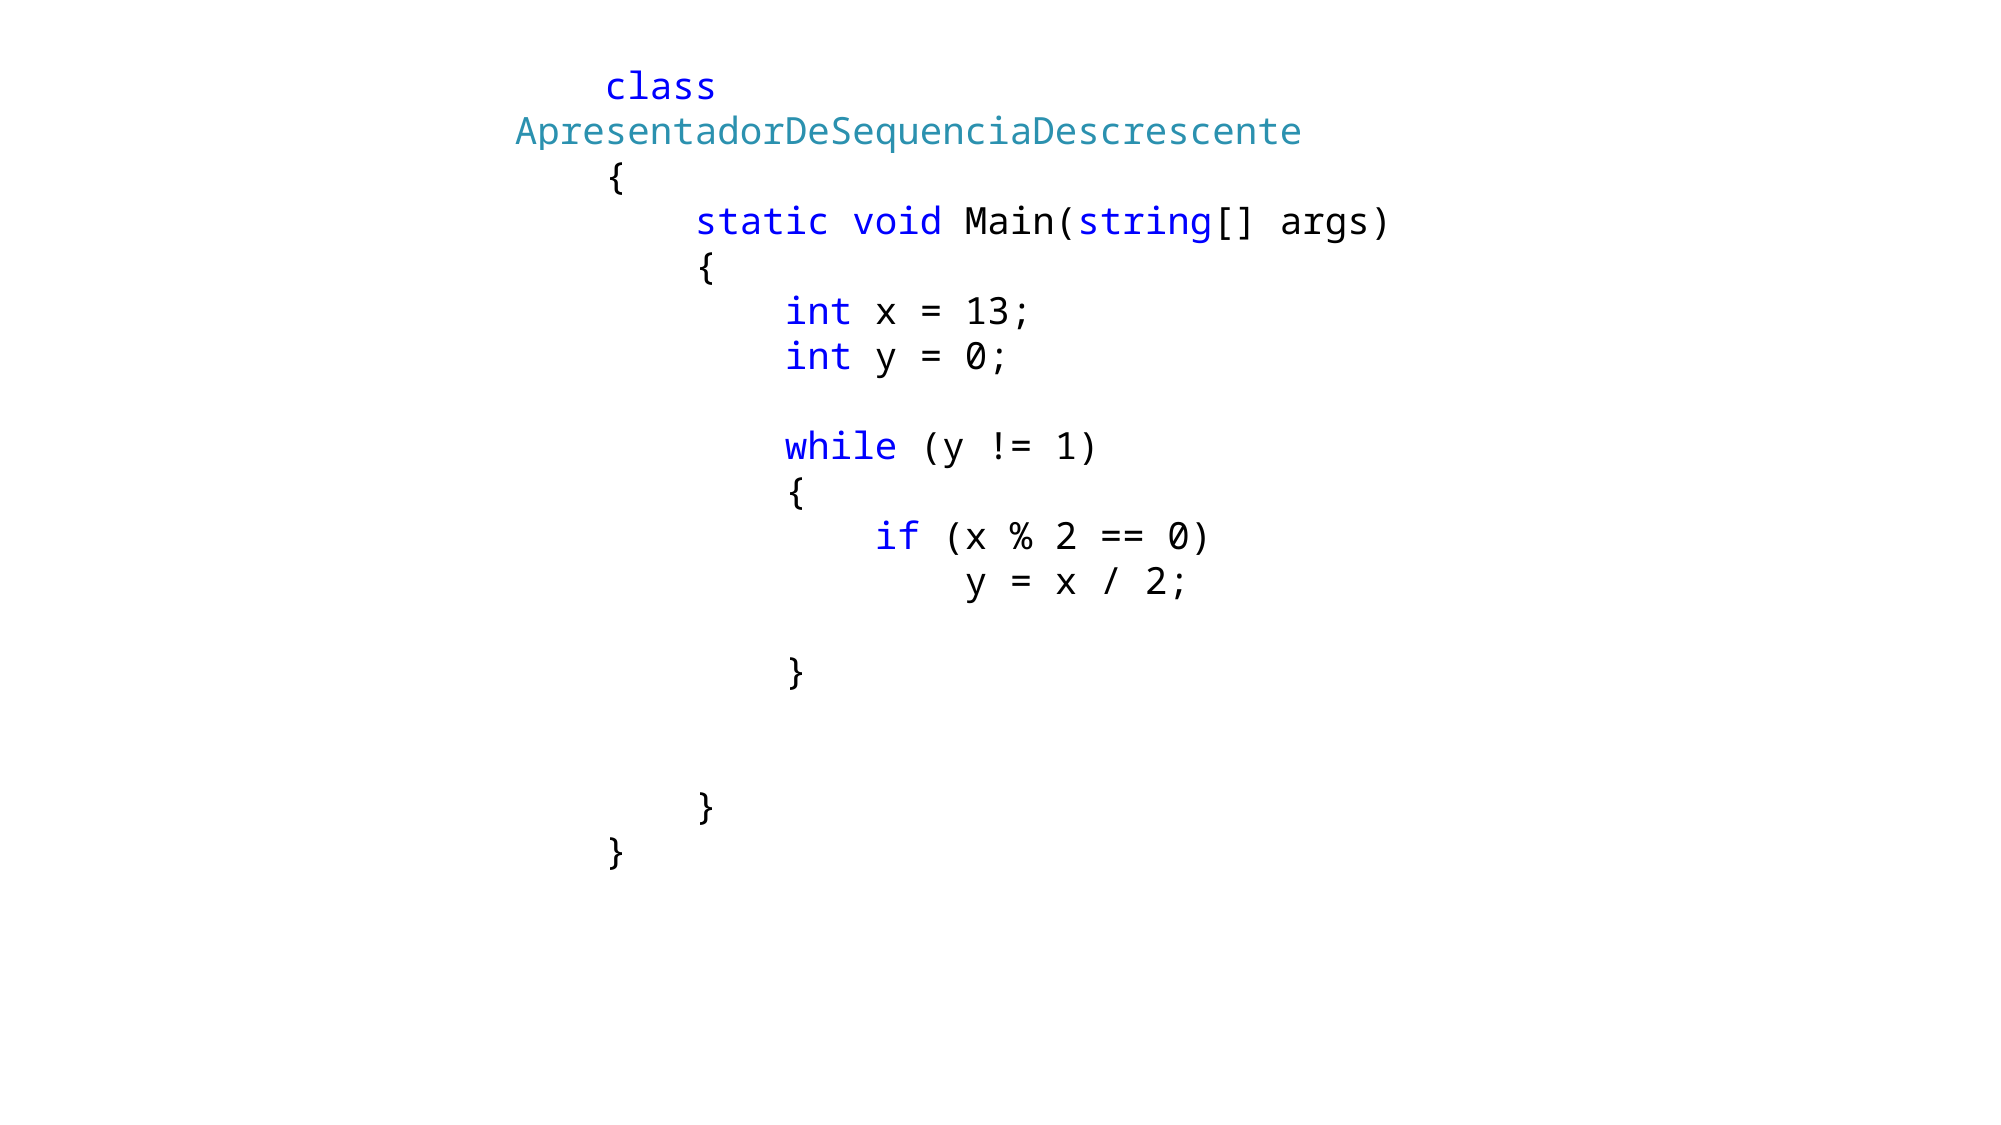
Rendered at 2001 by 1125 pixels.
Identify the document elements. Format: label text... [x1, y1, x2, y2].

text_box class ApresentadorDeSequenciaDescrescente { static void Main(string[] args) { int x = 13; int y = 0; while (y != 1) { if (x % 2 == 0) y = x / 2; } } } [500, 55, 1500, 880]
